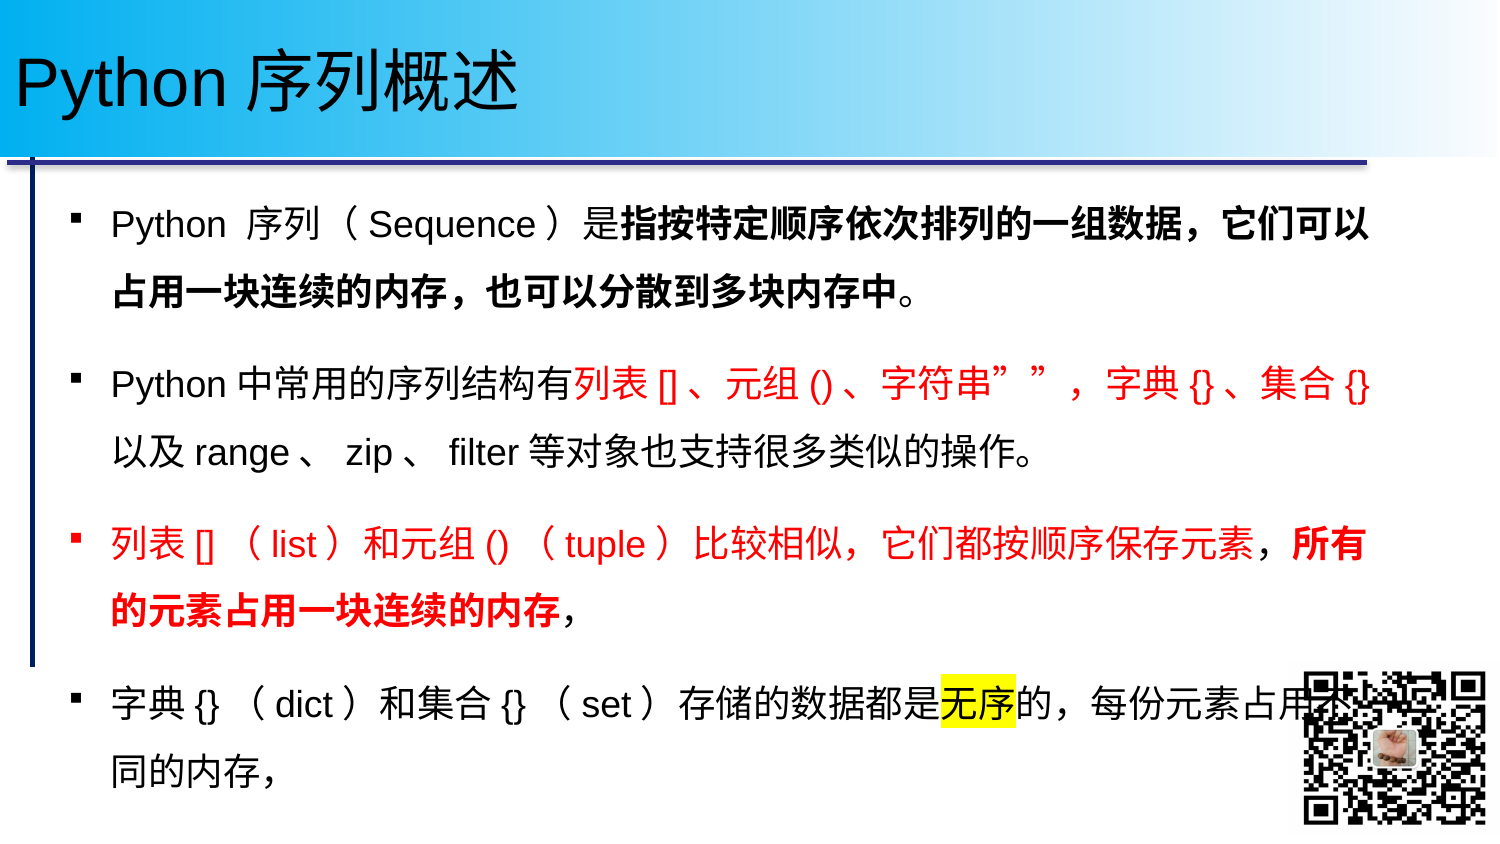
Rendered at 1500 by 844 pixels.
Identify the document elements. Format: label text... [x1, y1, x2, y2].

picture [1289, 659, 1500, 837]
list Python 序列（Sequence）是指按特定顺序依次排列的一组数据，它们可以占用一块连续的内存，也可以分散到多块内存中。 Python中常用的序列结构有列表[]、元组()、字符串””，字典{}、集合{}以及range、zip、filter等对象也支持很多类似的操作。 列表[]（list）和元组()（tuple）比较相似，它们都按顺序保存元素，所有的元素占用一块连续的内存， 字典{}（dict）和集合{}（set）存储的数据都是无序的，每份元素占用不同的内存， [53, 169, 1404, 796]
title Python序列概述 [0, 0, 1497, 158]
